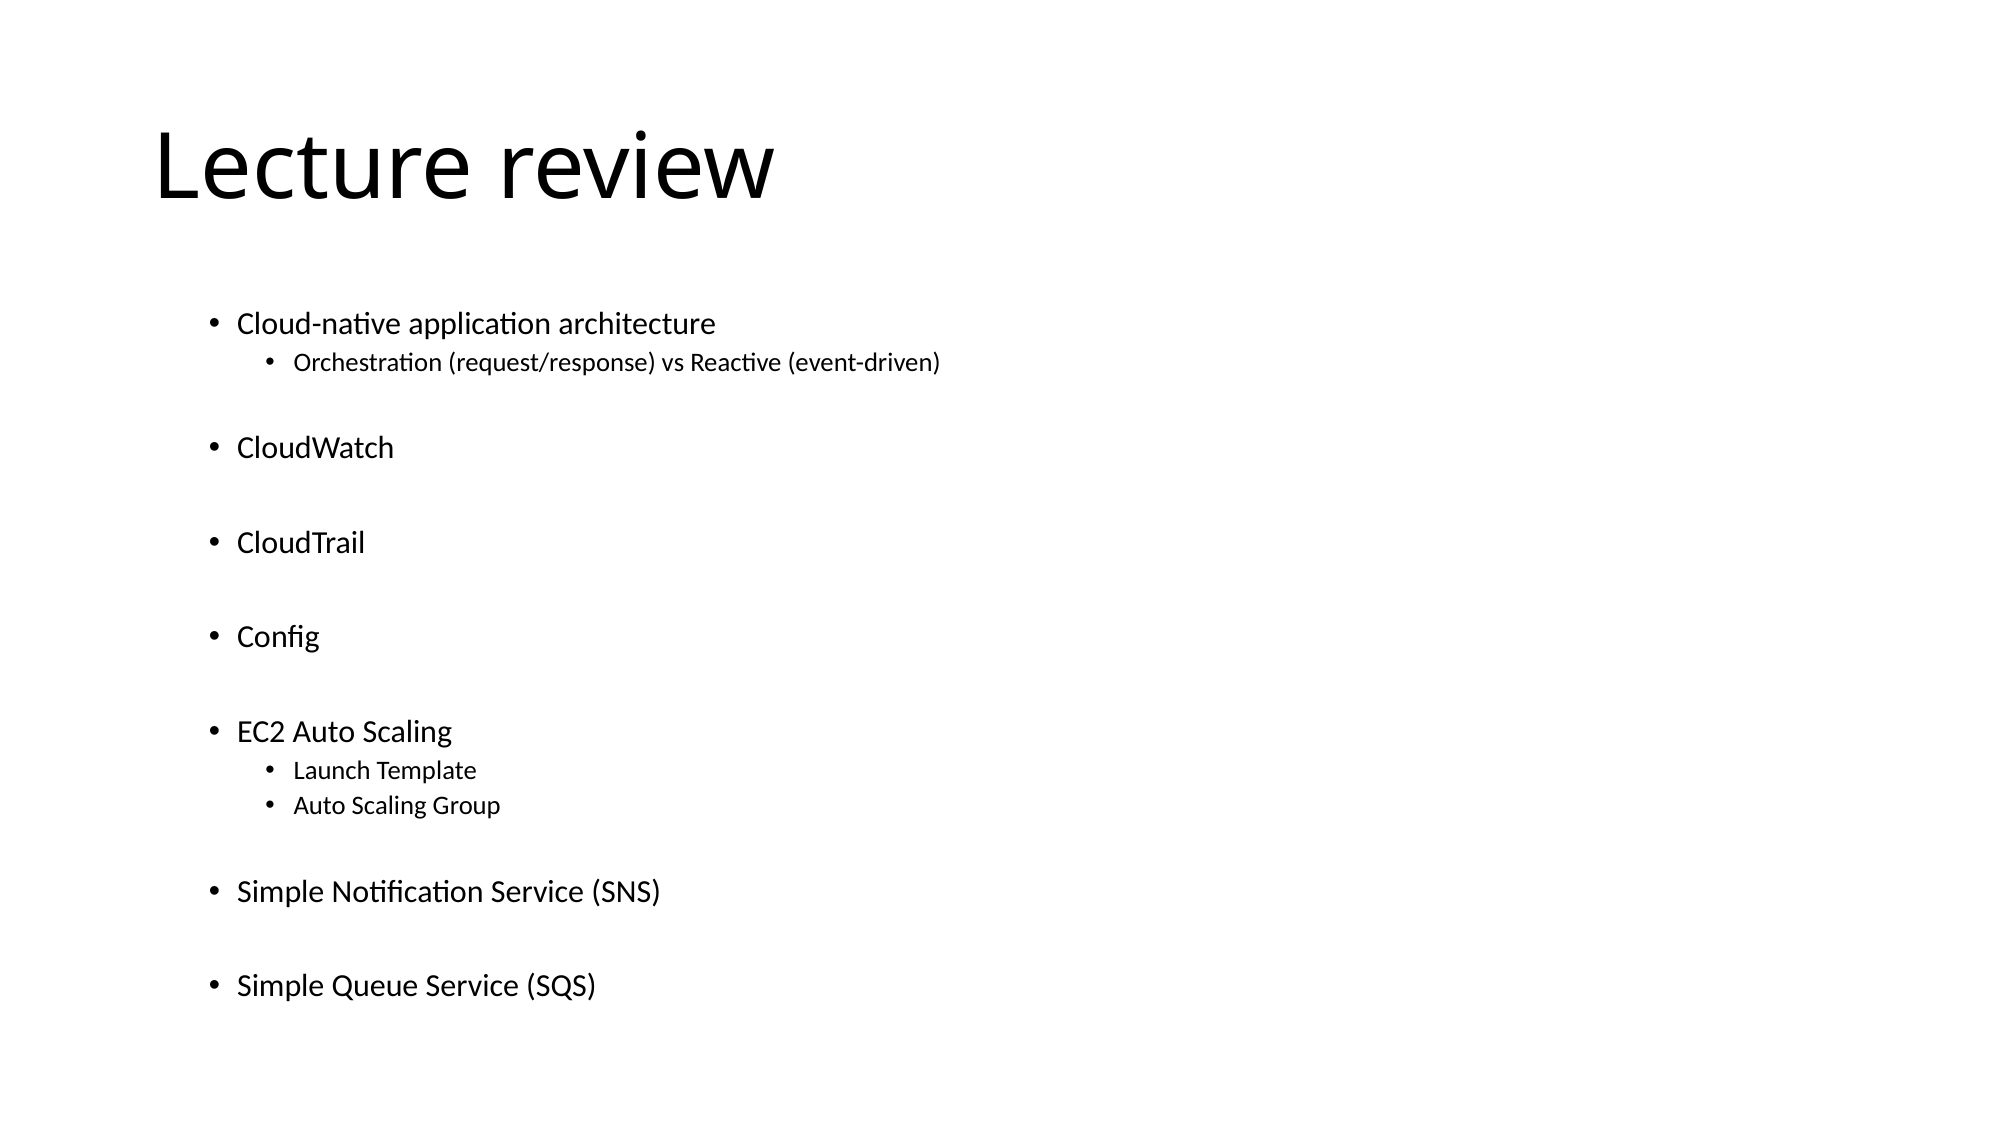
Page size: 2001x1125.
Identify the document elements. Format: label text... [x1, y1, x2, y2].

title Lecture review [137, 59, 1863, 278]
list Cloud-native application architecture Orchestration (request/response) vs Reactive (event-driven) CloudWatch CloudTrail Config EC2 Auto Scaling Launch Template Auto Scaling Group Simple Notification Service (SNS) Simple Queue Service (SQS) [137, 299, 1863, 1014]
